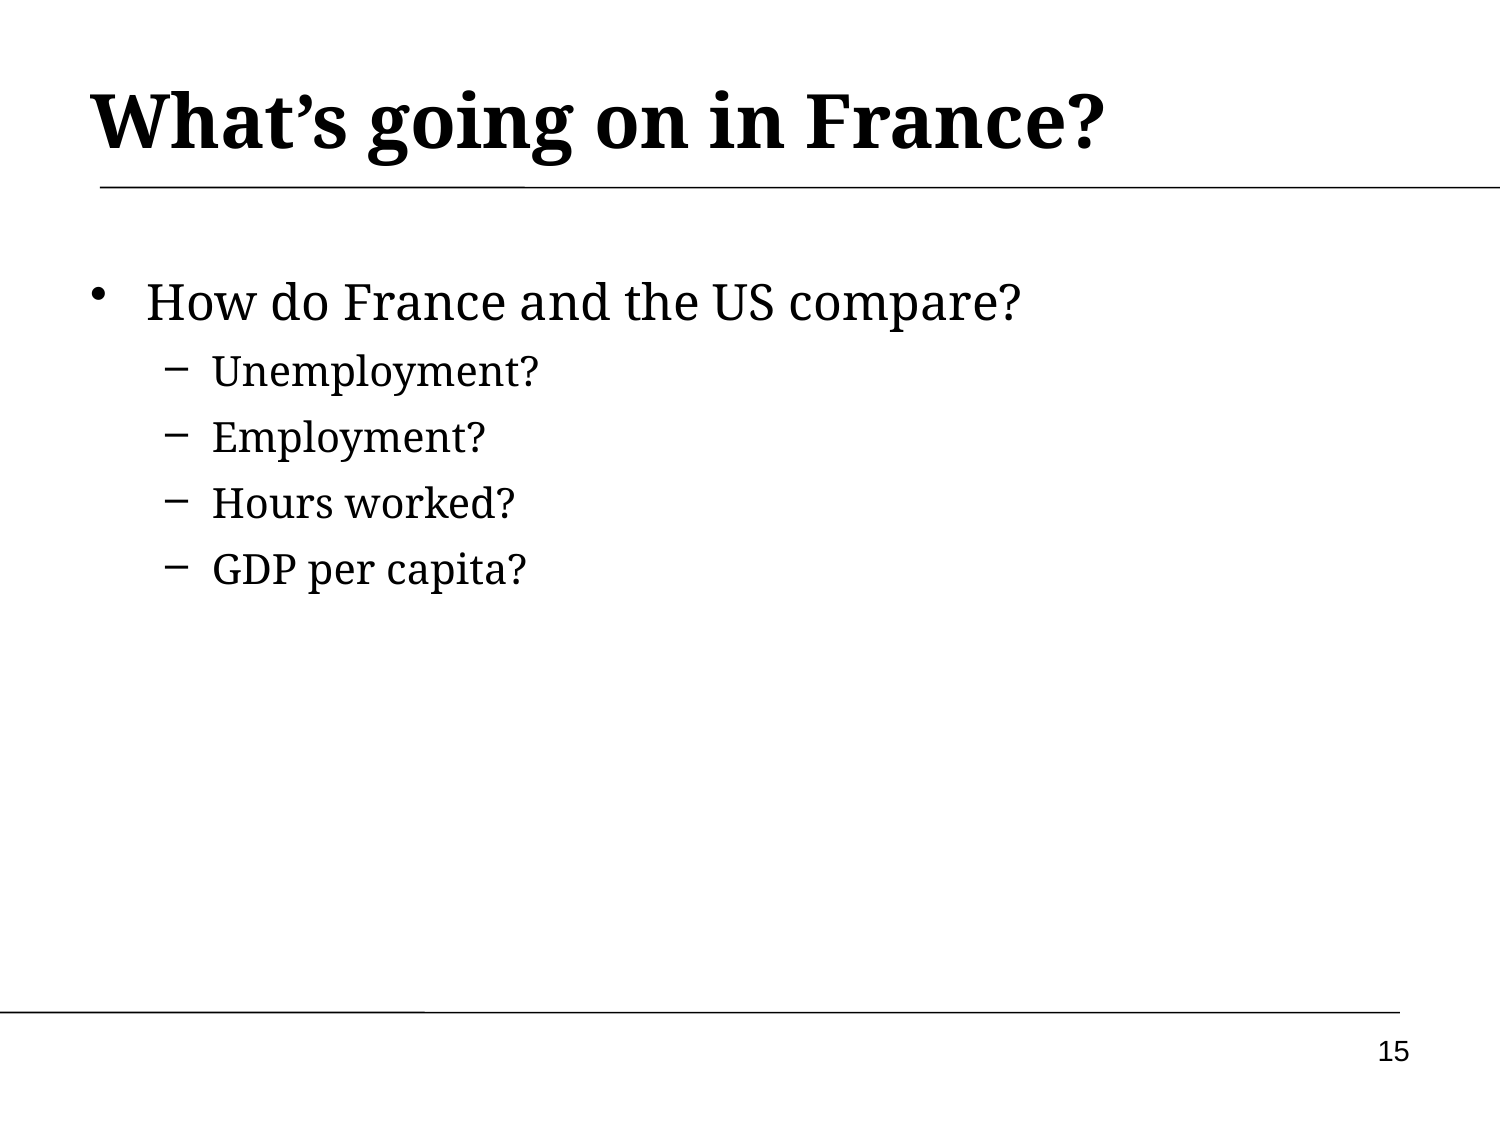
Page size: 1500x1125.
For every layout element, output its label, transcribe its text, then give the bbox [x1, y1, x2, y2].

list How do France and the US compare? Unemployment? Employment? Hours worked? GDP per capita? [74, 262, 1363, 1006]
title What’s going on in France? [74, 49, 1426, 188]
slide_number 15 [1074, 1024, 1426, 1103]
